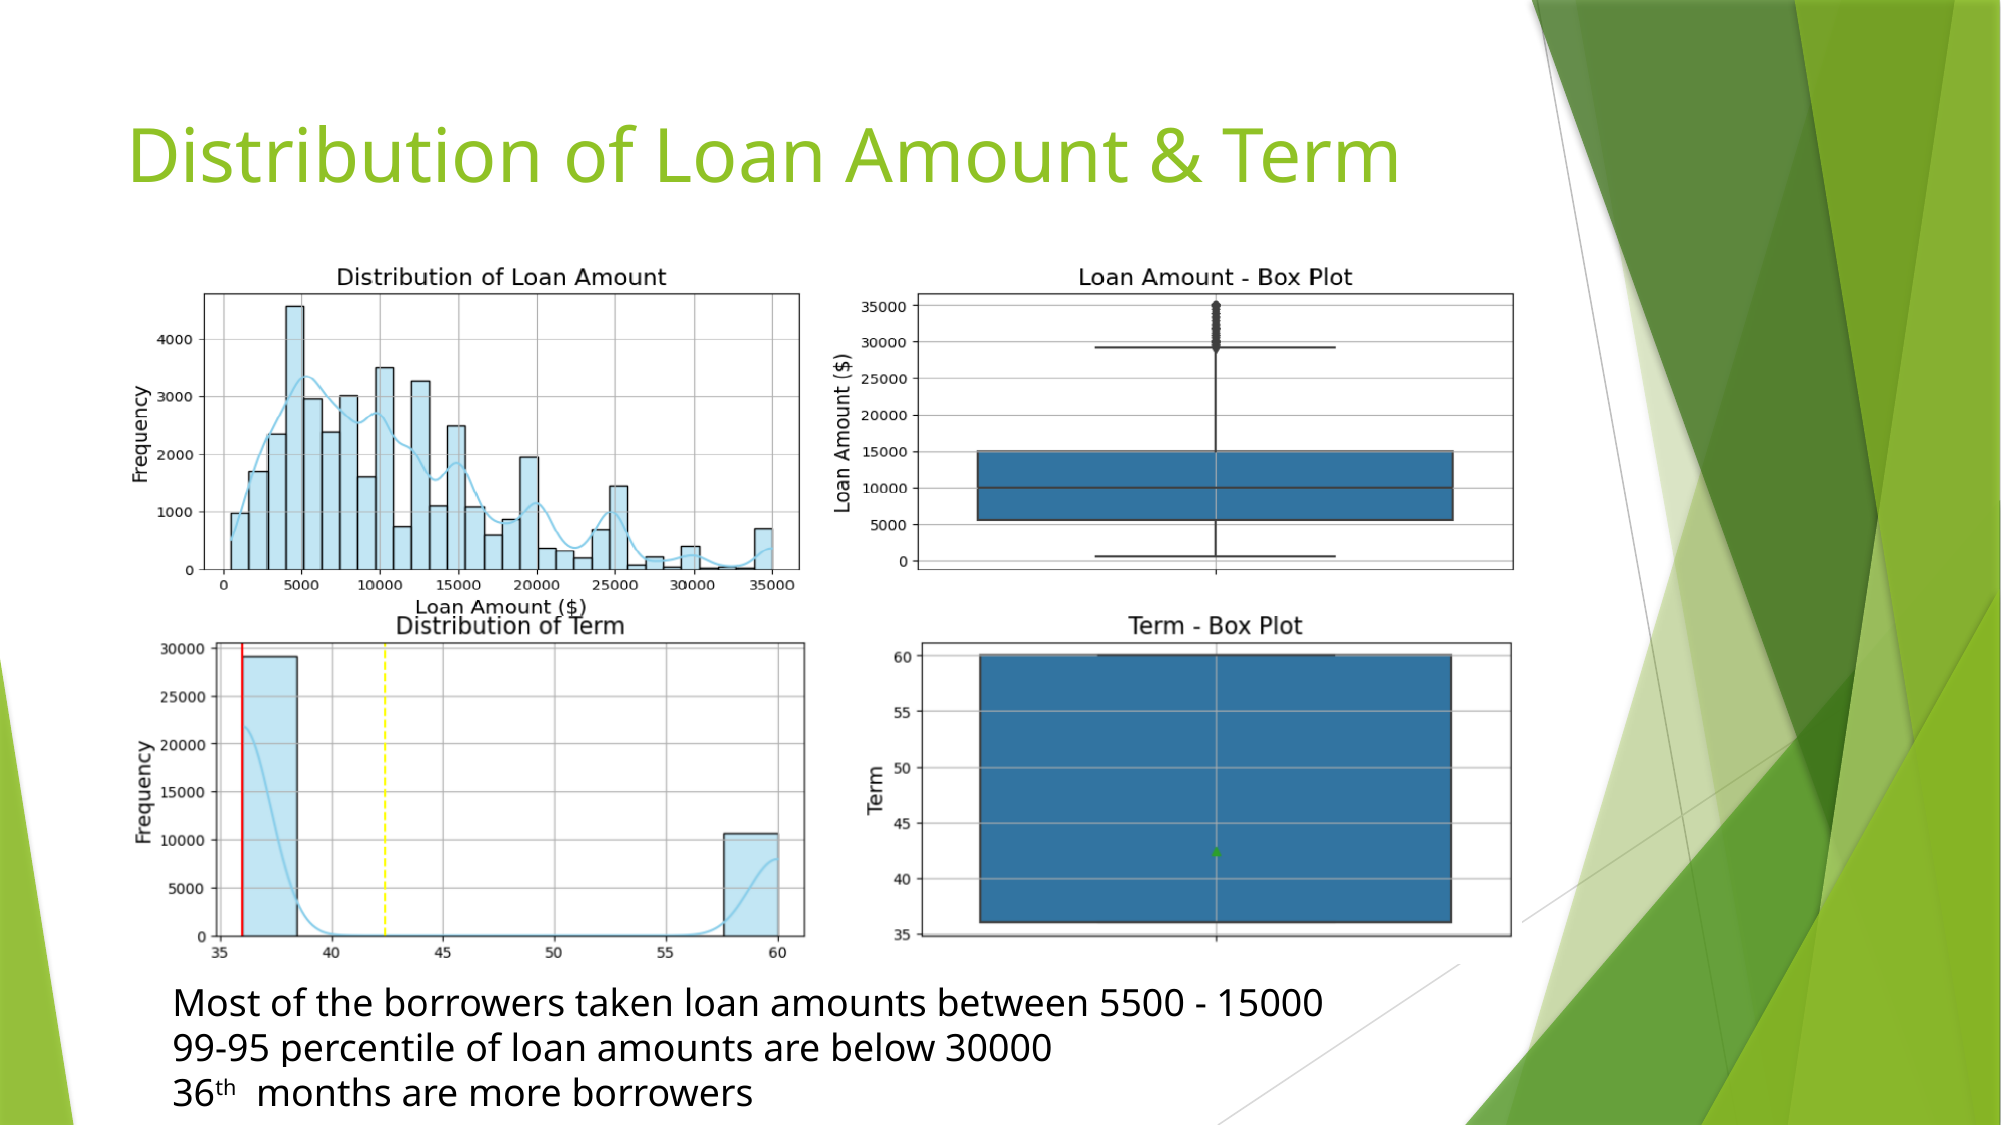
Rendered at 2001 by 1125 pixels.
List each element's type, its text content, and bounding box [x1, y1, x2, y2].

title Distribution of Loan Amount & Term [111, 99, 1522, 263]
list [110, 263, 1522, 616]
text_box Most of the borrowers taken loan amounts between 5500 - 15000 99-95 percentile of loan amounts are below 30000 36th months are more borrowers [157, 974, 1475, 1122]
picture [110, 616, 1522, 965]
